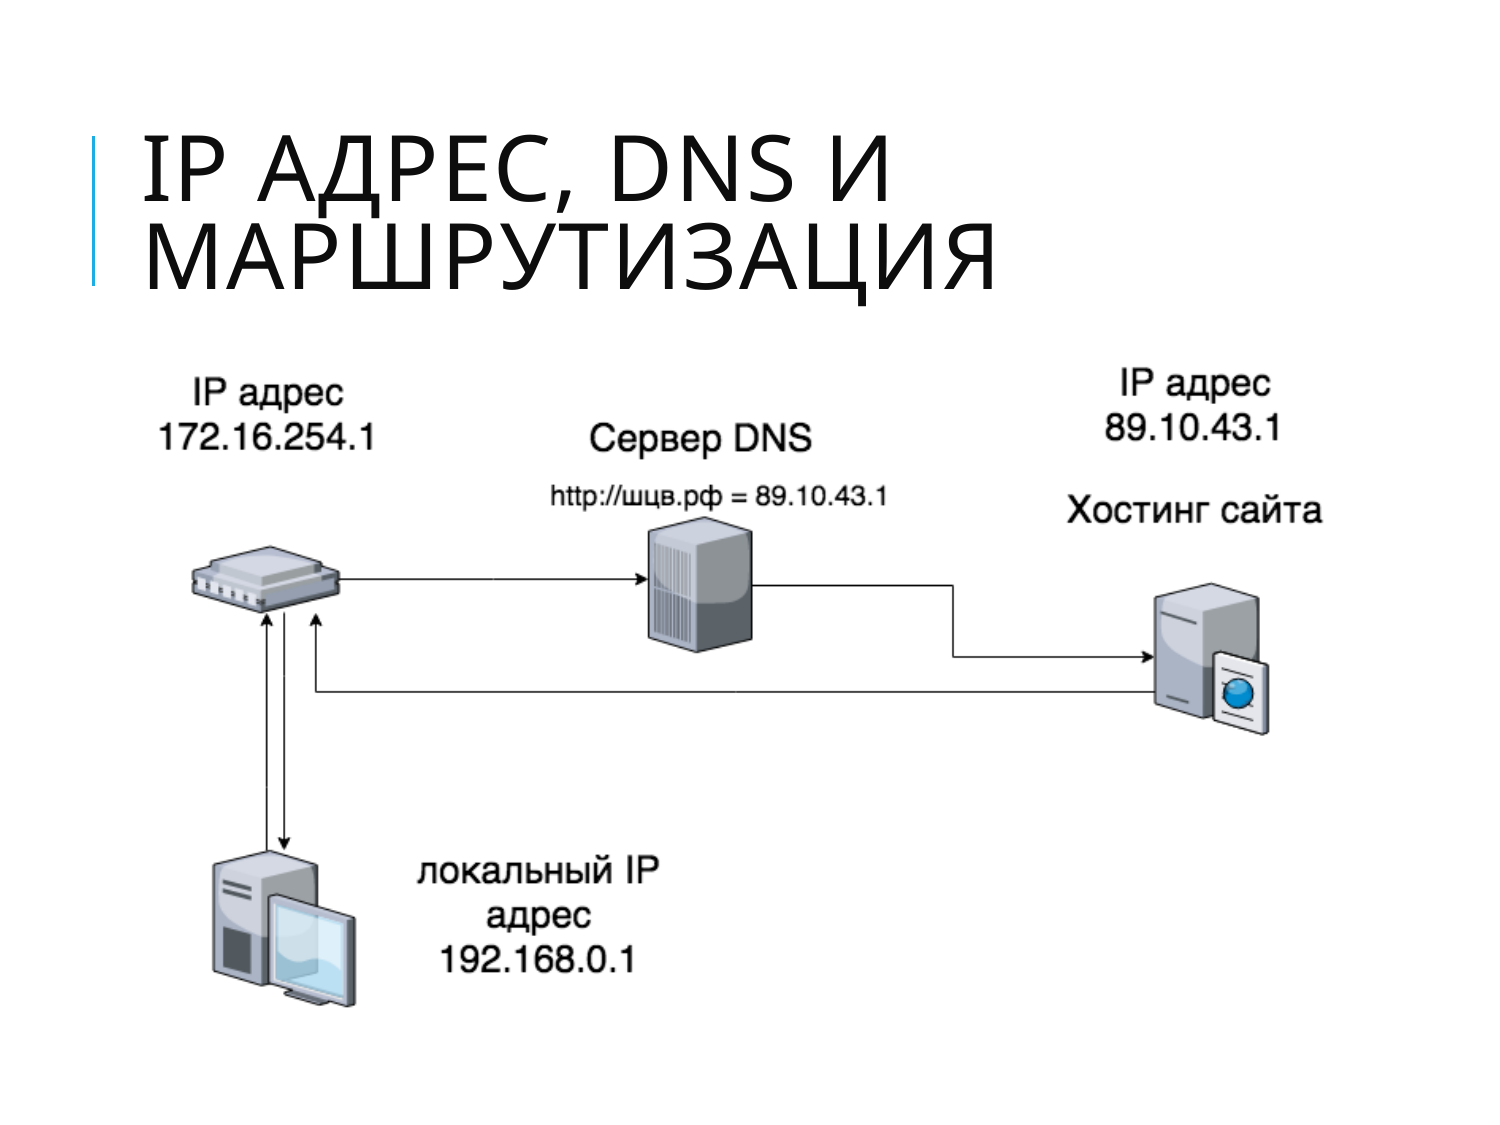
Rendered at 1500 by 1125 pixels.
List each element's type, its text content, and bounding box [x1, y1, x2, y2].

picture [141, 323, 1364, 1017]
title IP адрес, DNS и маршрутизация [126, 96, 1322, 342]
